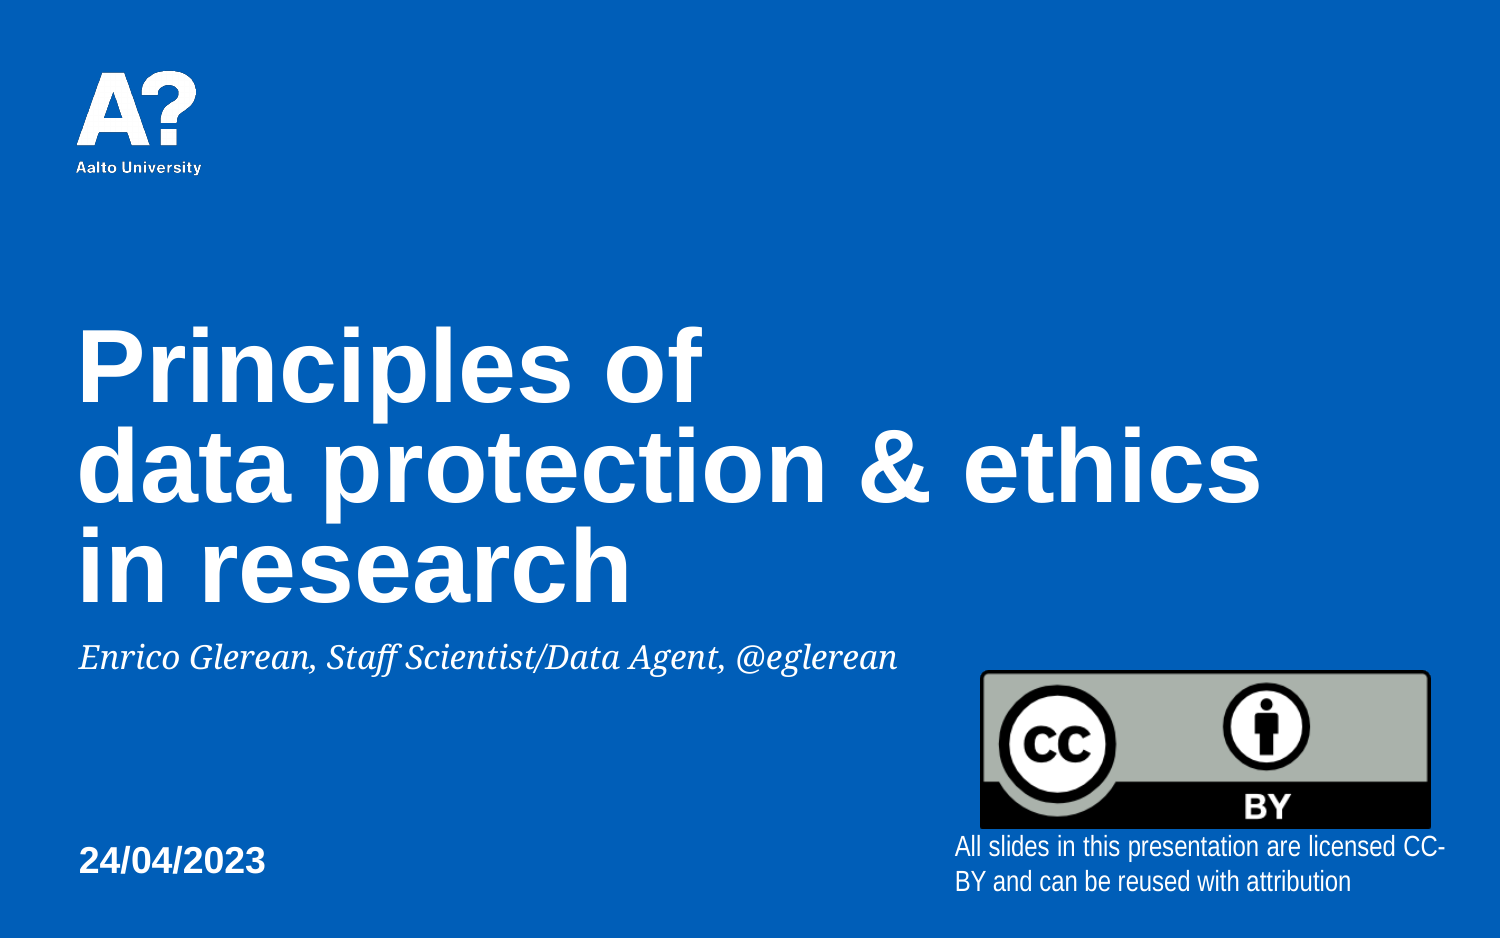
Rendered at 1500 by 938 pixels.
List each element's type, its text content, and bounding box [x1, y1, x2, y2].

title Principles of data protection & ethics in research [76, 78, 1424, 623]
picture [2, 0, 275, 249]
text_box All slides in this presentation are licensed CC-BY and can be reused with attribution [939, 812, 1462, 841]
subtitle Enrico Glerean, Staff Scientist/Data Agent, @eglerean 24/04/2023 [78, 596, 981, 705]
picture [979, 670, 1431, 829]
